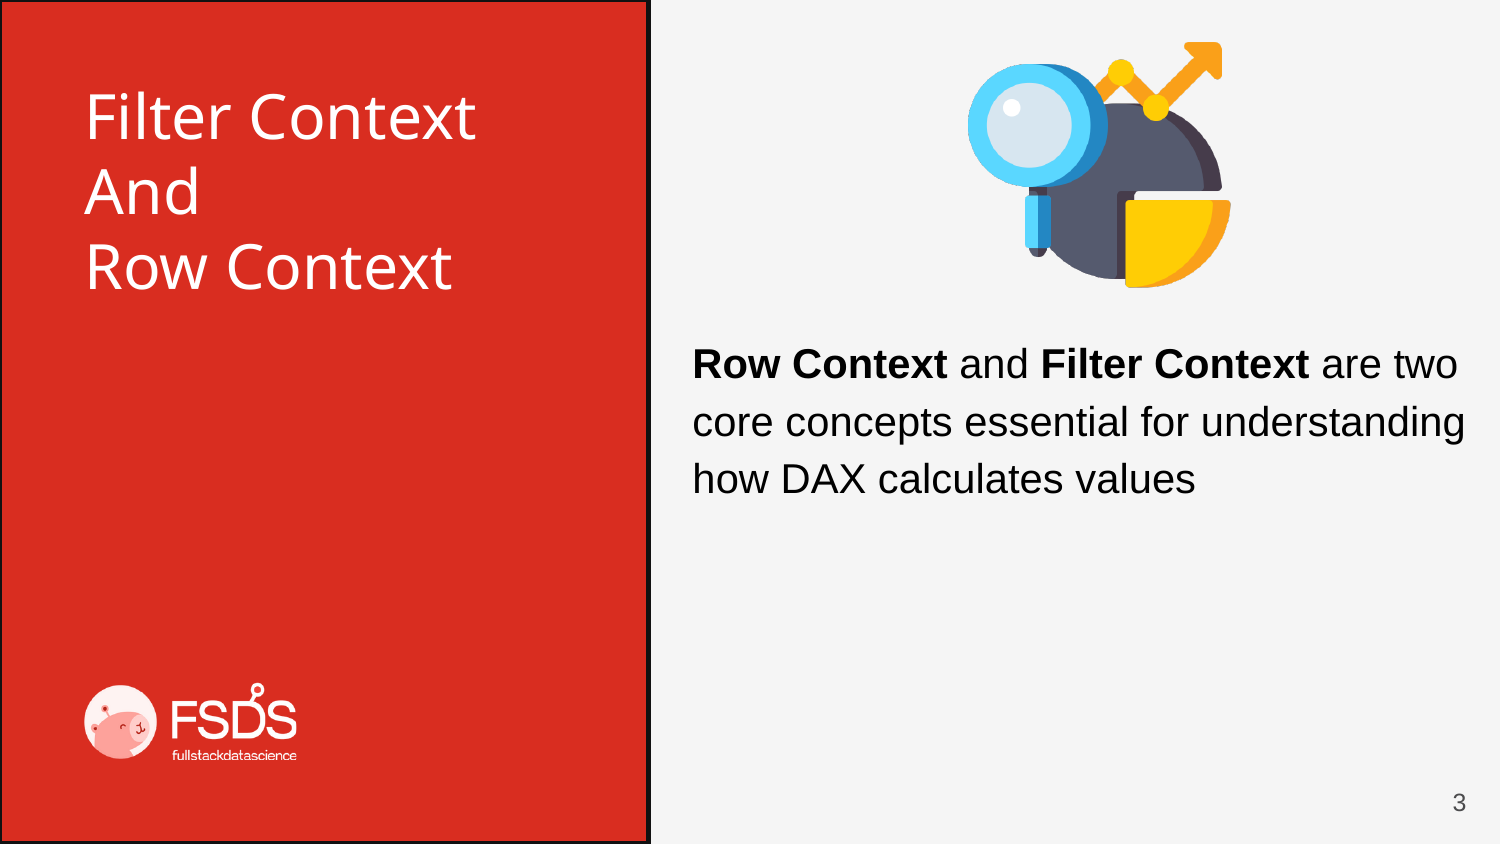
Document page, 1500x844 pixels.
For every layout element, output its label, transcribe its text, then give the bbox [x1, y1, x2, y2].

text_box Row Context and Filter Context are two core concepts essential for understanding how DAX calculates values [692, 329, 1487, 503]
text_box 3 [1414, 786, 1467, 817]
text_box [0, 0, 649, 844]
picture [958, 24, 1240, 305]
